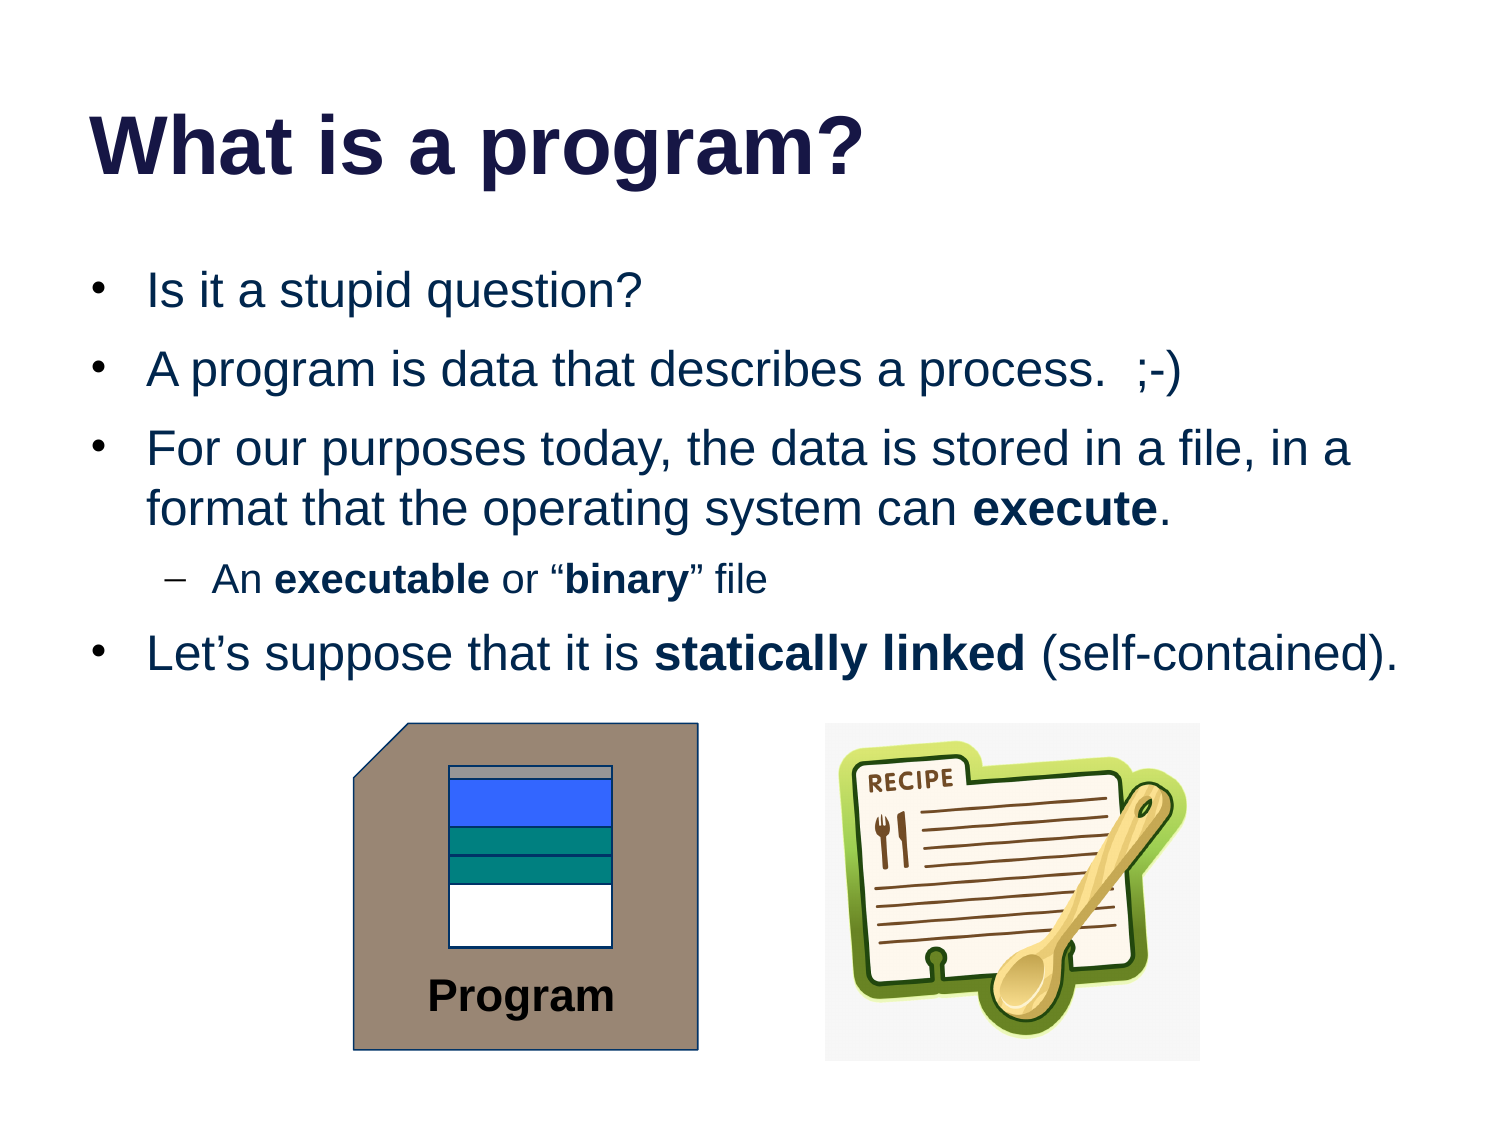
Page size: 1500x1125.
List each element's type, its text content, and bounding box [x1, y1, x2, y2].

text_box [353, 723, 699, 1051]
picture [824, 723, 1201, 1061]
list Is it a stupid question? A program is data that describes a process. ;-) For our purposes today, the data is stored in a file, in a format that the operating system can execute. An executable or “binary” file Let’s suppose that it is statically linked (self-contained). [75, 249, 1425, 634]
title What is a program? [75, 0, 1425, 200]
